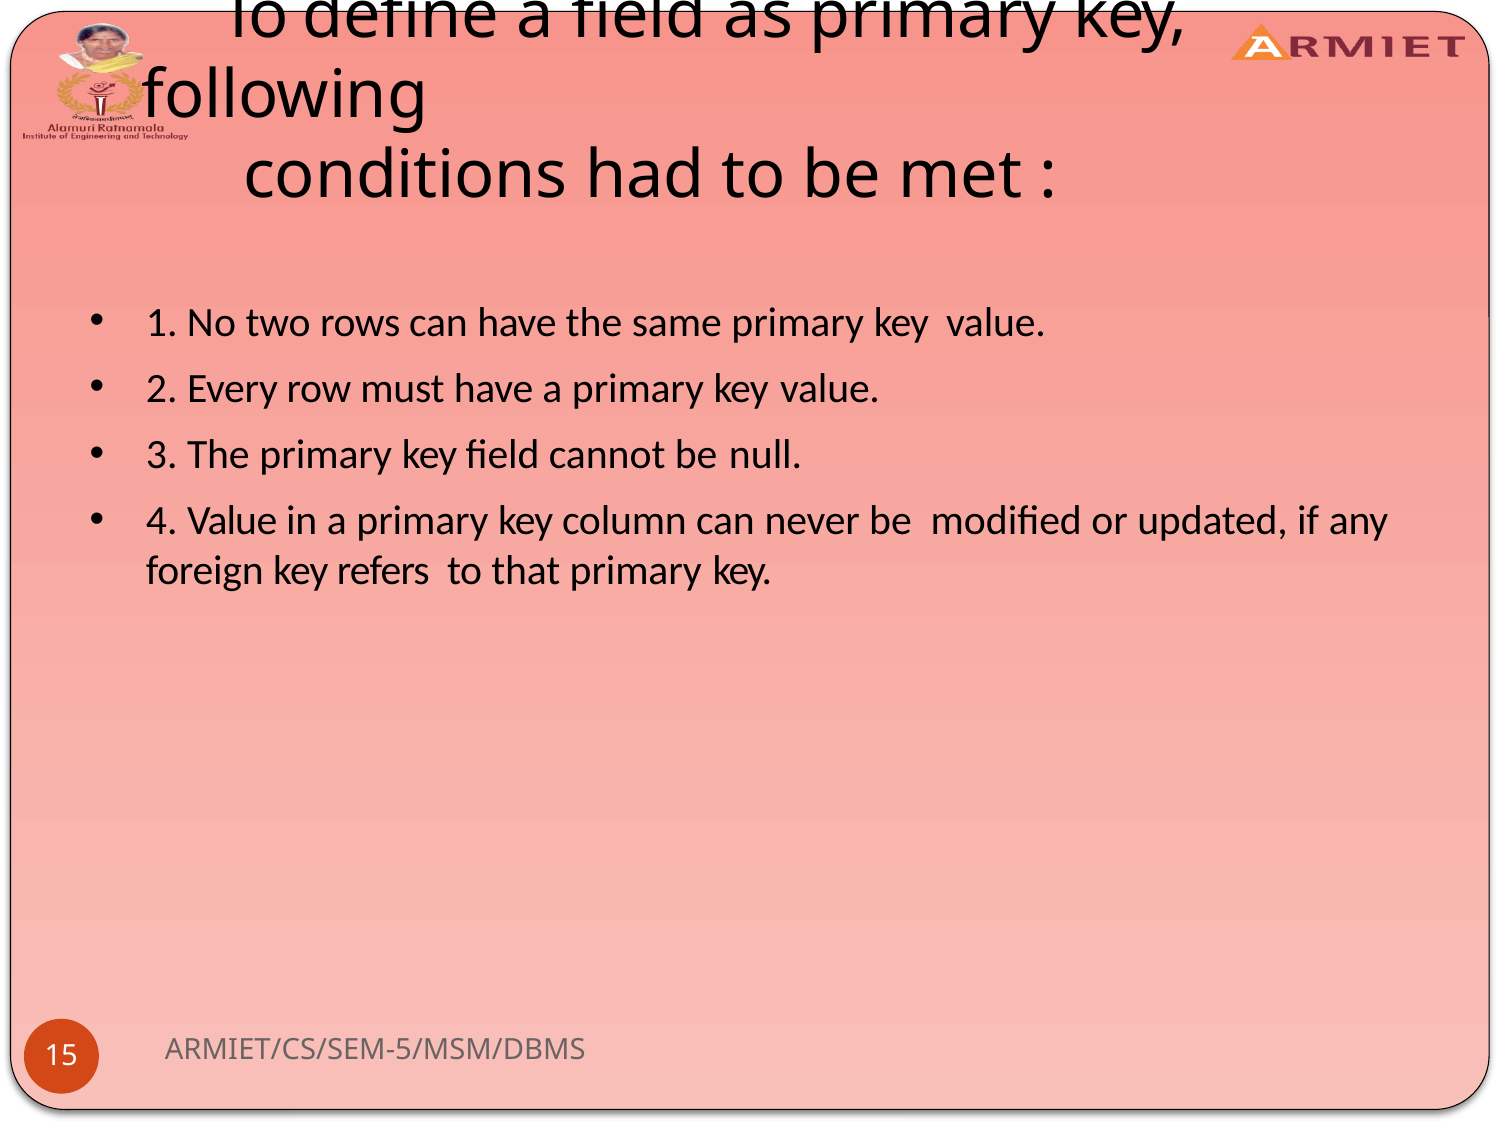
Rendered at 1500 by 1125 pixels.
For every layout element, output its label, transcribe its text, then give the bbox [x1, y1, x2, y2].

title To define a field as primary key, following conditions had to be met : [139, 0, 1360, 211]
picture [23, 23, 188, 141]
text_box 1. No two rows can have the same primary key value. 2. Every row must have a primary key value. 3. The primary key field cannot be null. 4. Value in a primary key column can never be modified or updated, if any foreign key refers to that primary key. [87, 292, 1412, 593]
picture [1230, 23, 1466, 61]
slide_number 15 [23, 1018, 99, 1094]
footer ARMIET/CS/SEM-5/MSM/DBMS [150, 1012, 800, 1088]
